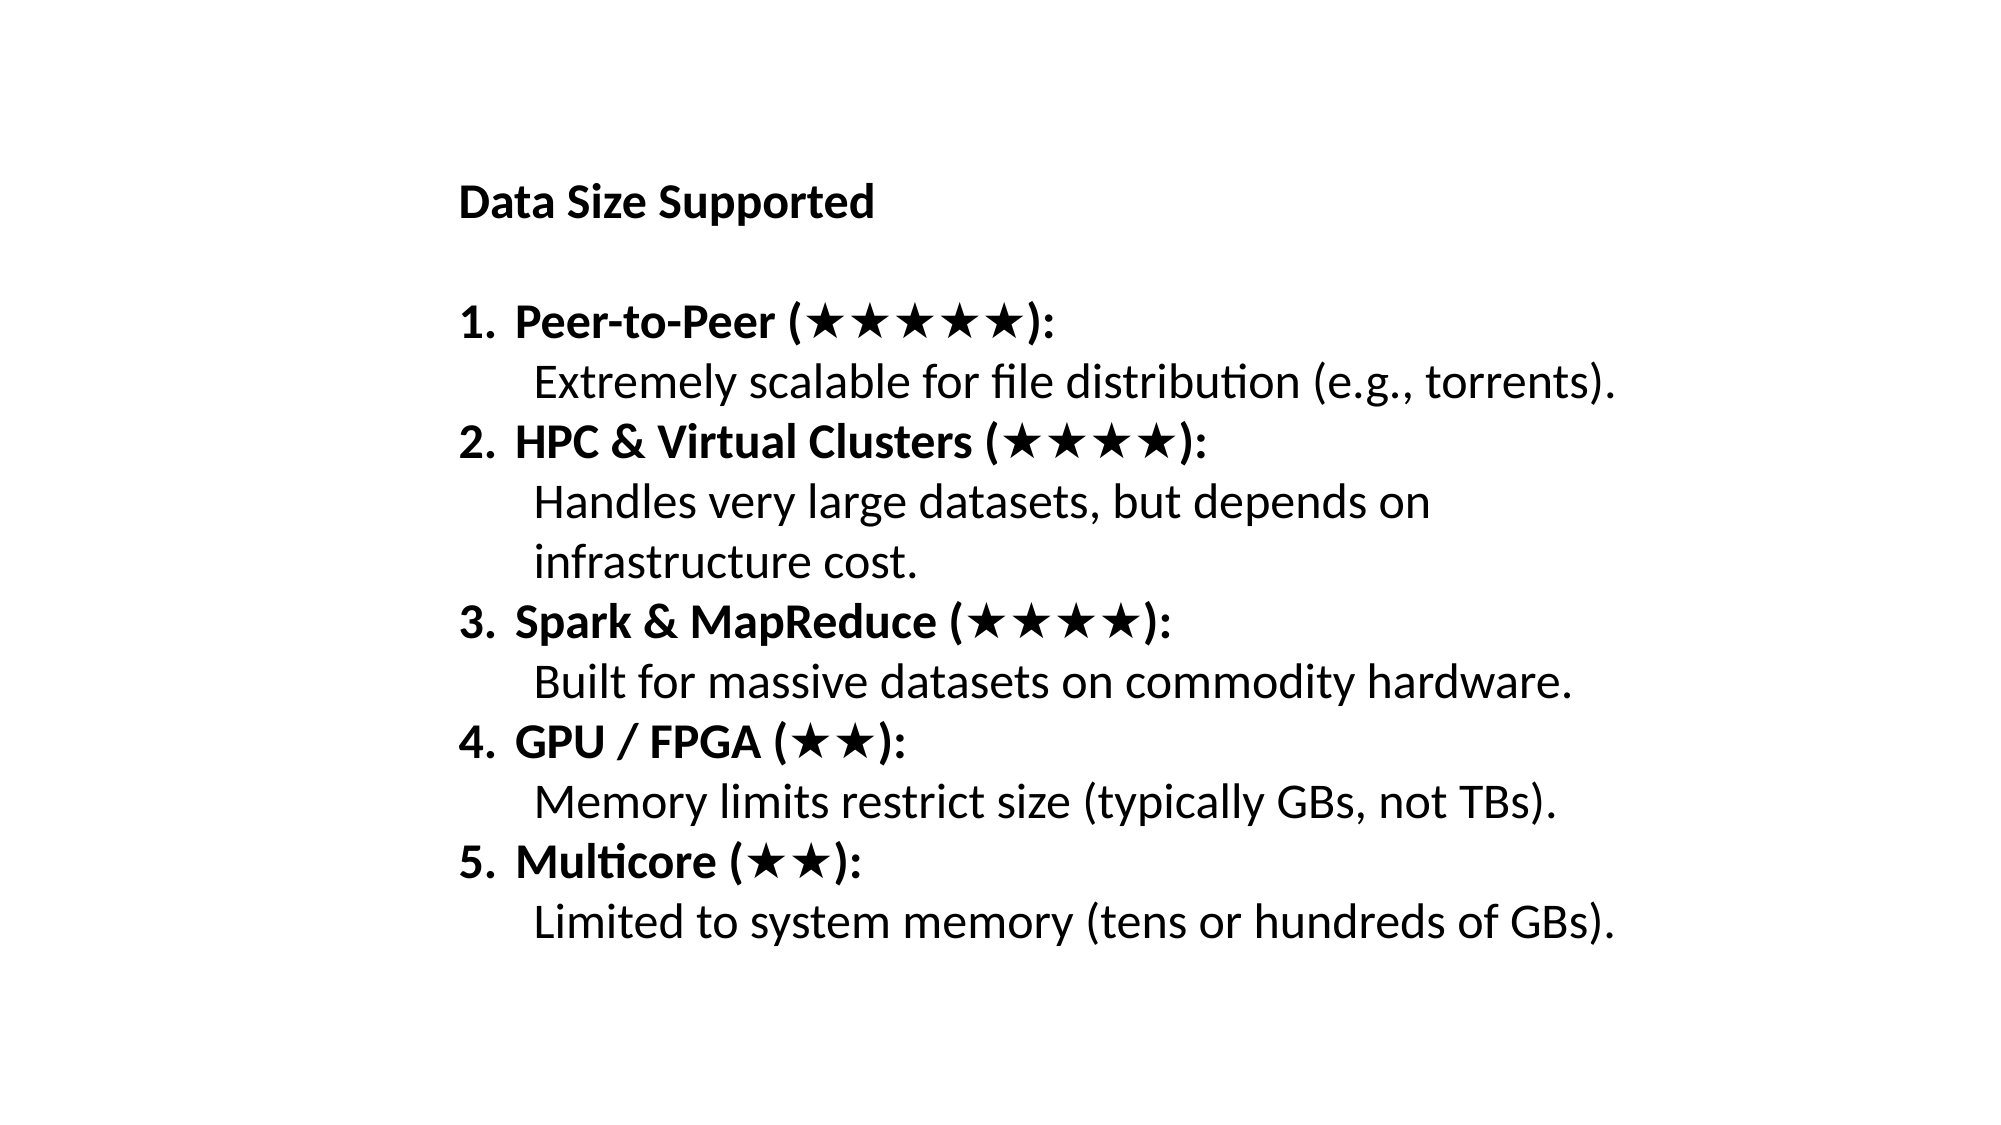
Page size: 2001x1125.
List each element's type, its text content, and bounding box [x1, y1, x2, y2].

text_box Data Size Supported Peer-to-Peer (★★★★★): Extremely scalable for file distribution (e.g., torrents). HPC & Virtual Clusters (★★★★): Handles very large datasets, but depends on infrastructure cost. Spark & MapReduce (★★★★): Built for massive datasets on commodity hardware. GPU / FPGA (★★): Memory limits restrict size (typically GBs, not TBs). Multicore (★★): Limited to system memory (tens or hundreds of GBs). [443, 161, 1641, 956]
